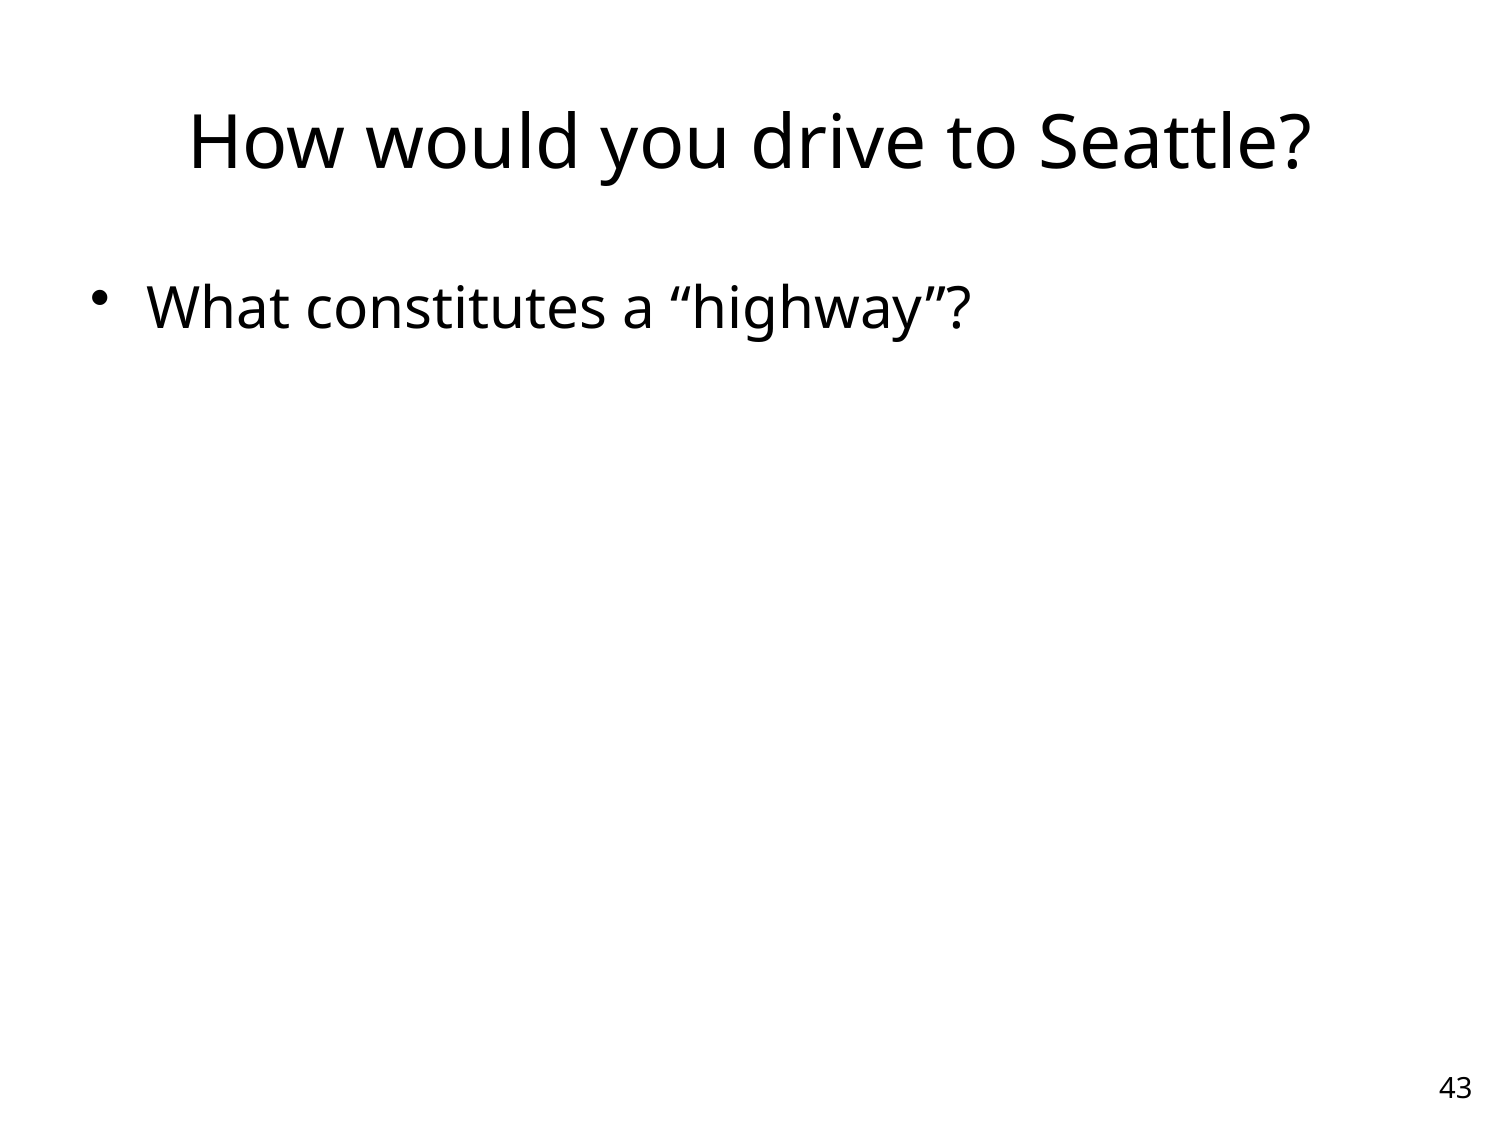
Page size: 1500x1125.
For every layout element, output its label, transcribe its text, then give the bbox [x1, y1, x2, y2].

list What constitutes a “highway”? [74, 262, 1426, 1006]
title How would you drive to Seattle? [74, 44, 1426, 233]
